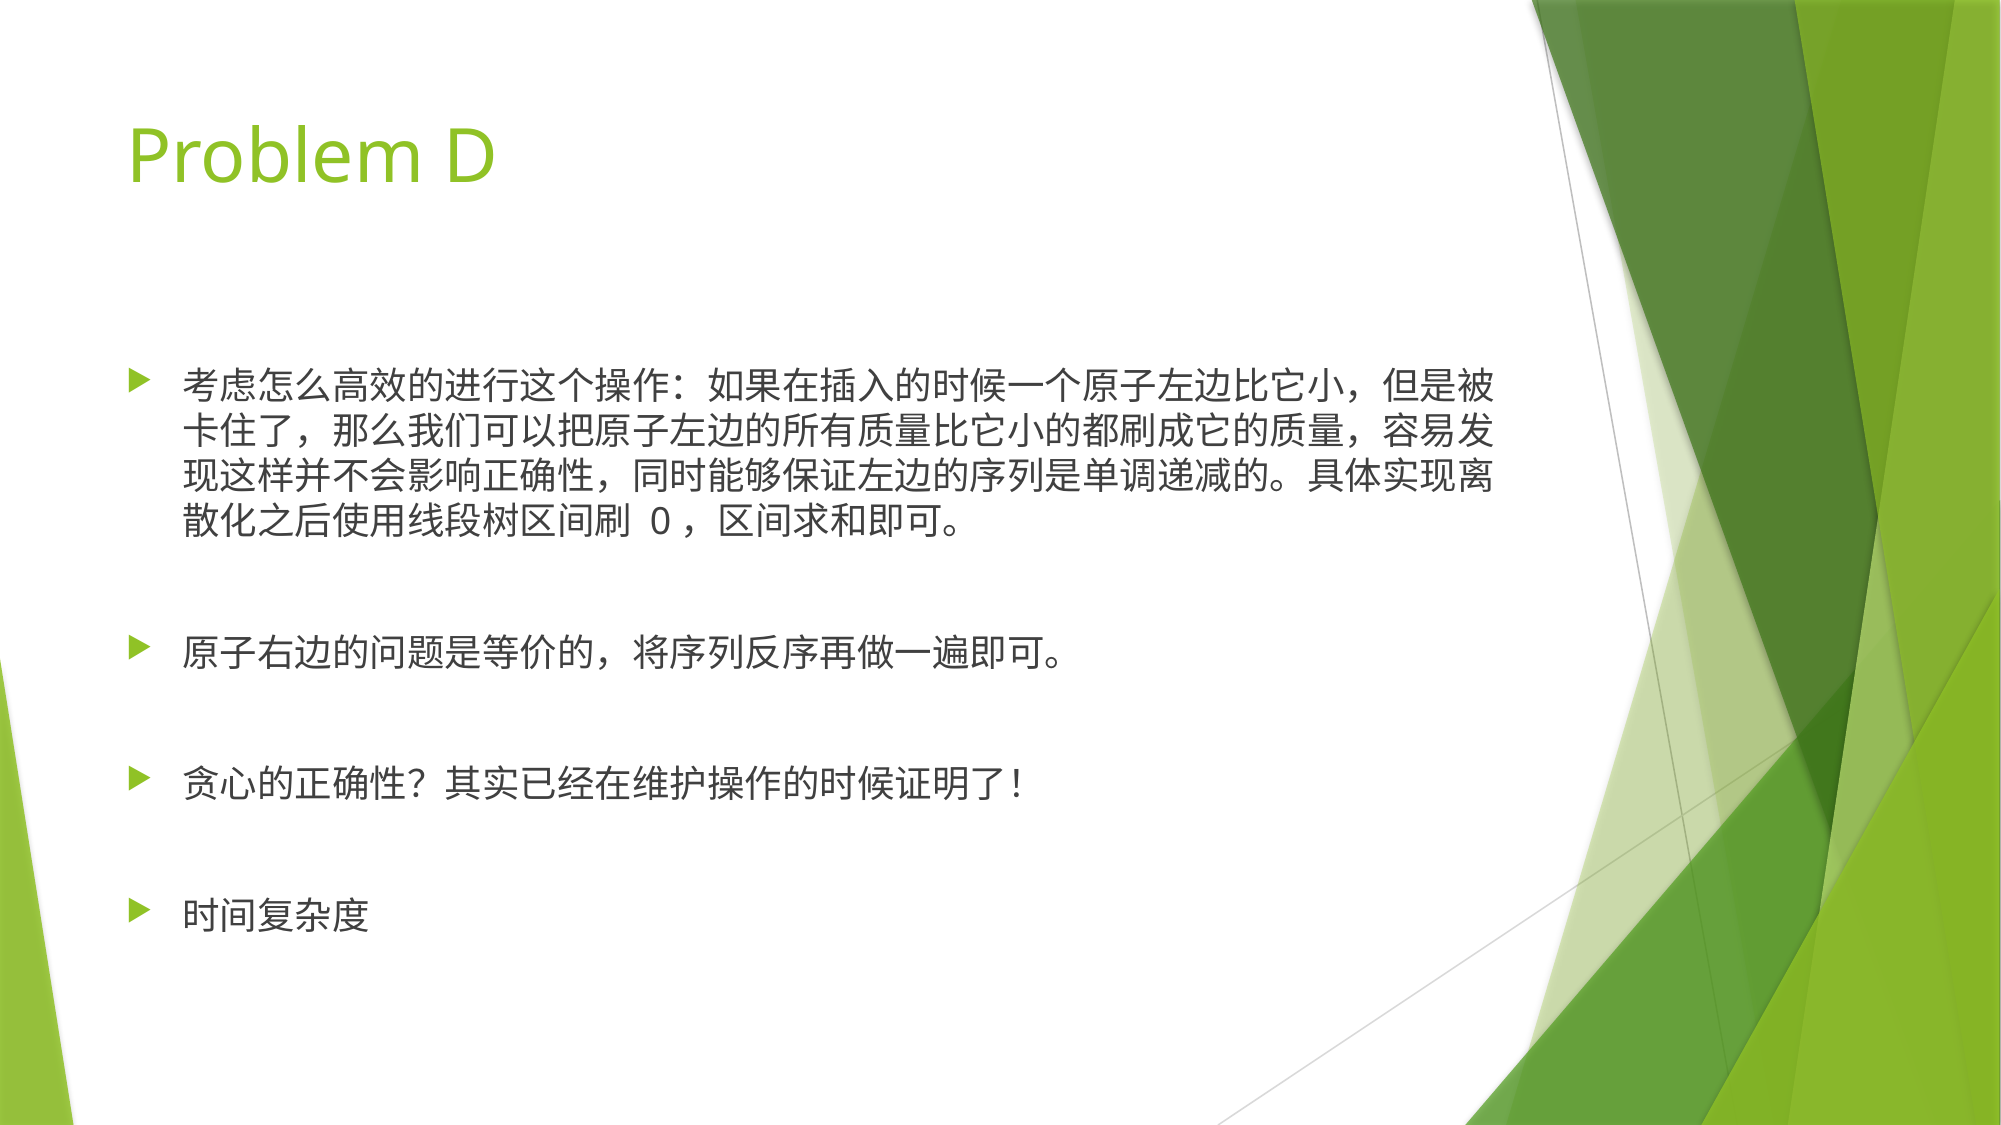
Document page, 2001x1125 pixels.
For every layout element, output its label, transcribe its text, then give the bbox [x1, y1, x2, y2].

title Problem D [111, 99, 1522, 317]
